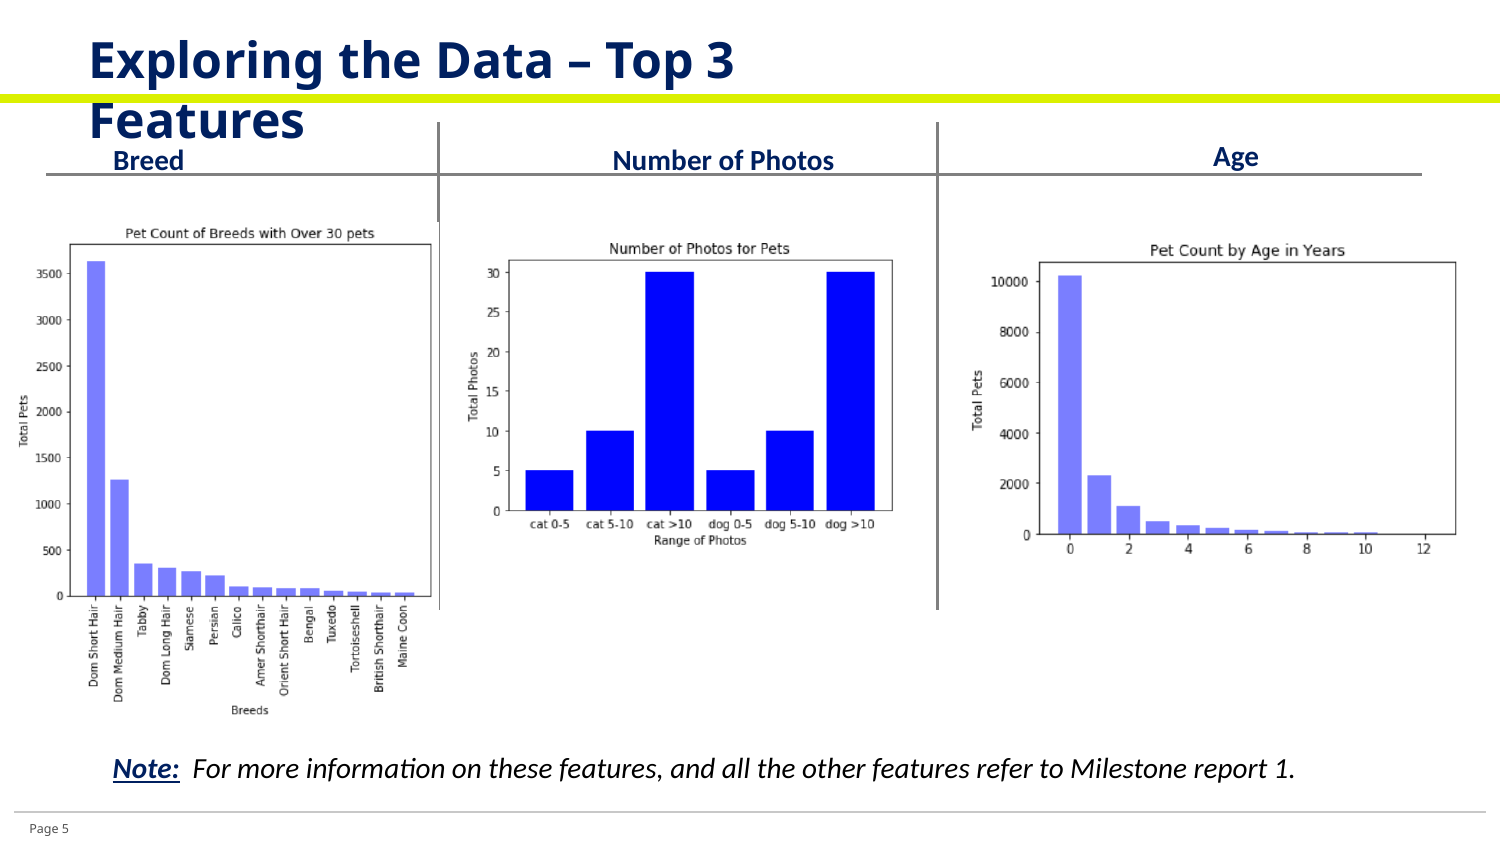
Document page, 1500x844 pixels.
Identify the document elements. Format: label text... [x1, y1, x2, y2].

text_box Note: For more information on these features, and all the other features refer to Milestone report 1. [97, 742, 1500, 793]
picture [465, 243, 919, 551]
text_box Breed [98, 134, 200, 173]
text_box Number of Photos [597, 134, 850, 173]
picture [8, 222, 439, 721]
title Exploring the Data – Top 3 Features [73, 13, 916, 82]
picture [953, 236, 1468, 566]
text_box Age [1198, 129, 1276, 173]
